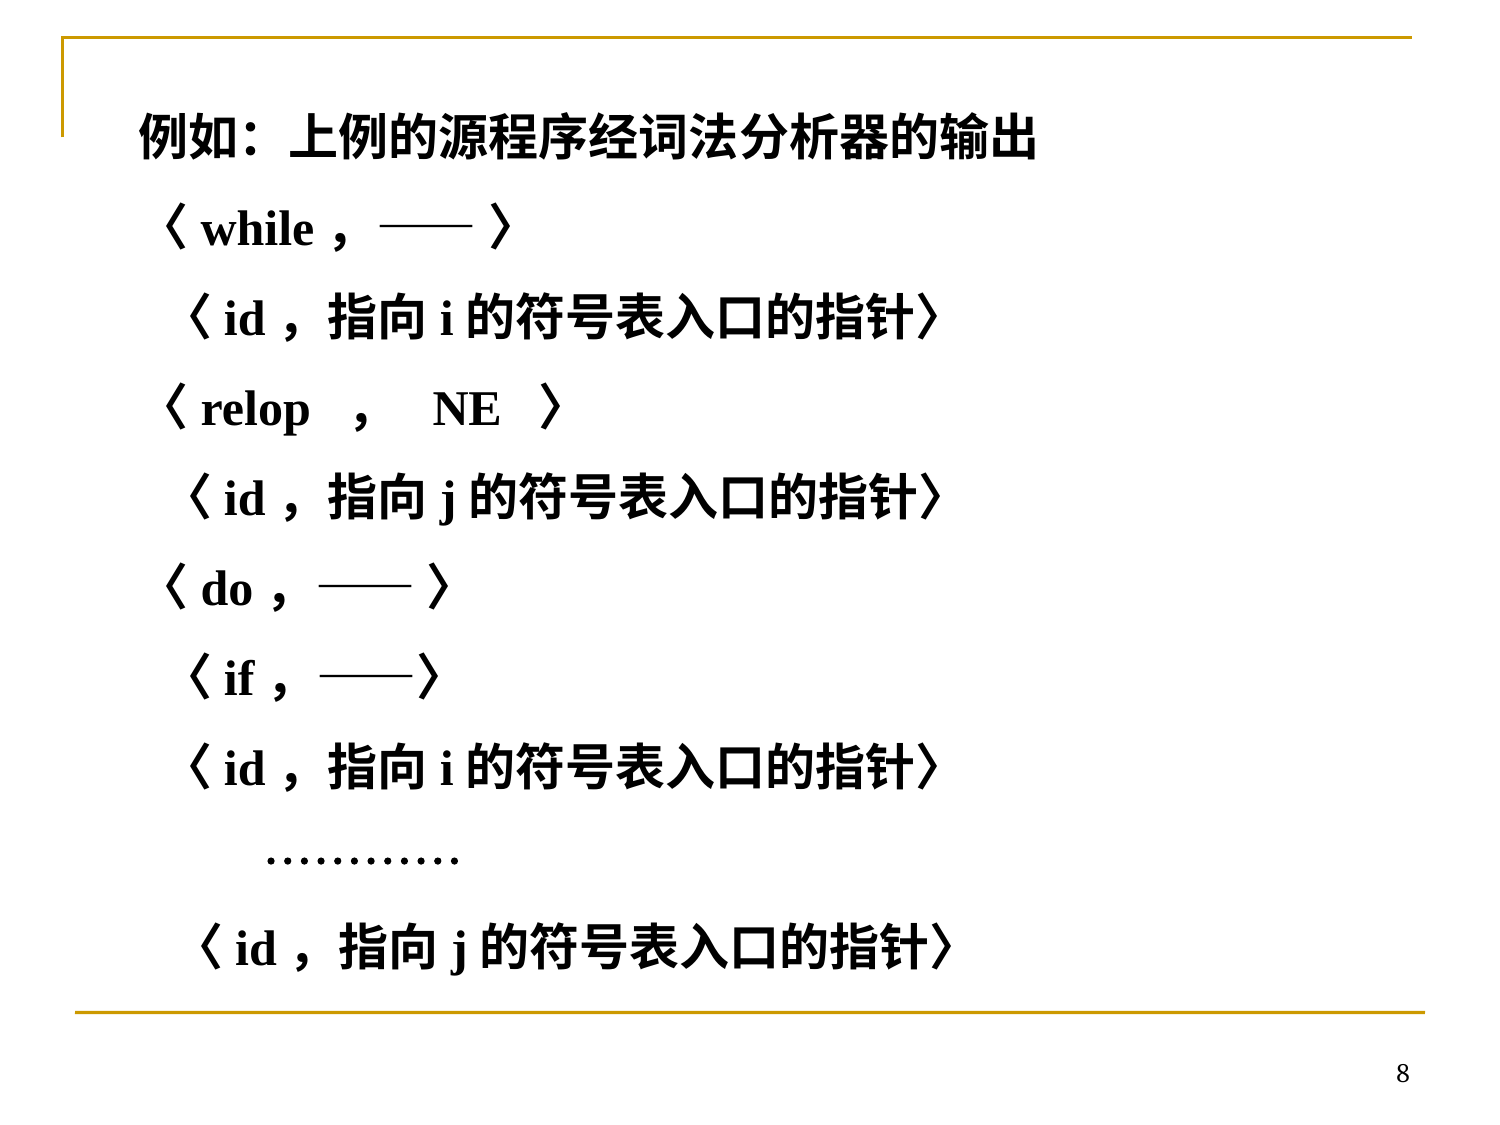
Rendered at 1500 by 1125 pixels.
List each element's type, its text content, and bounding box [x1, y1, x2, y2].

slide_number 8 [1074, 1023, 1426, 1100]
text_box 例如：上例的源程序经词法分析器的输出 〈while，—— 〉 〈id，指向i的符号表入口的指针〉 〈relop ， NE 〉 〈id，指向j的符号表入口的指针〉 〈do，—— 〉 〈if，——〉 〈id，指向i的符号表入口的指针〉  〈id，指向j的符号表入口的指针〉 [123, 67, 1401, 983]
